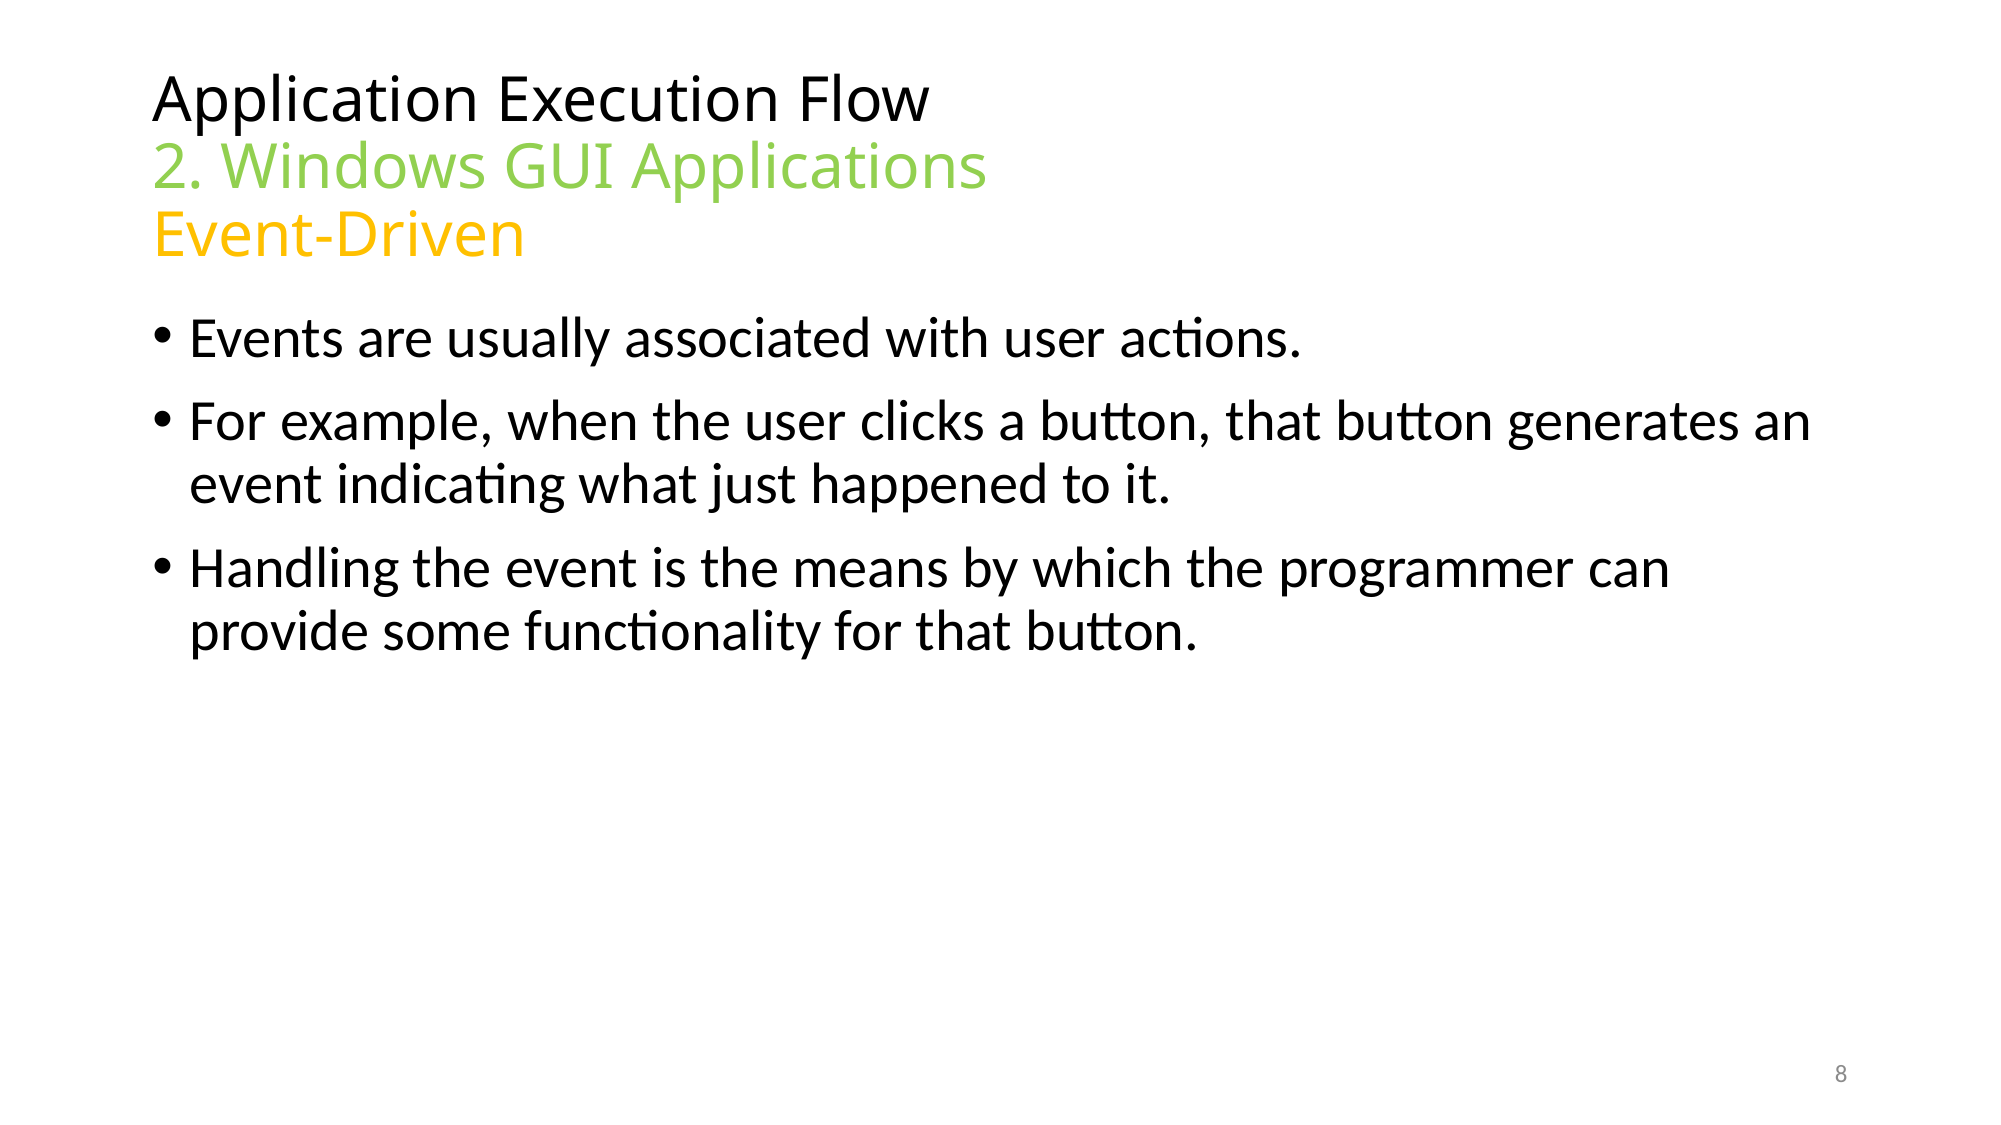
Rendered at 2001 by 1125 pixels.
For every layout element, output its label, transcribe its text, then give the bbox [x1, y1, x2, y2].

slide_number 8 [1412, 1042, 1863, 1103]
list Events are usually associated with user actions. For example, when the user clicks a button, that button generates an event indicating what just happened to it. Handling the event is the means by which the programmer can provide some functionality for that button. [137, 299, 1863, 1014]
title Application Execution Flow 2. Windows GUI Applications Event-Driven [137, 59, 1863, 278]
